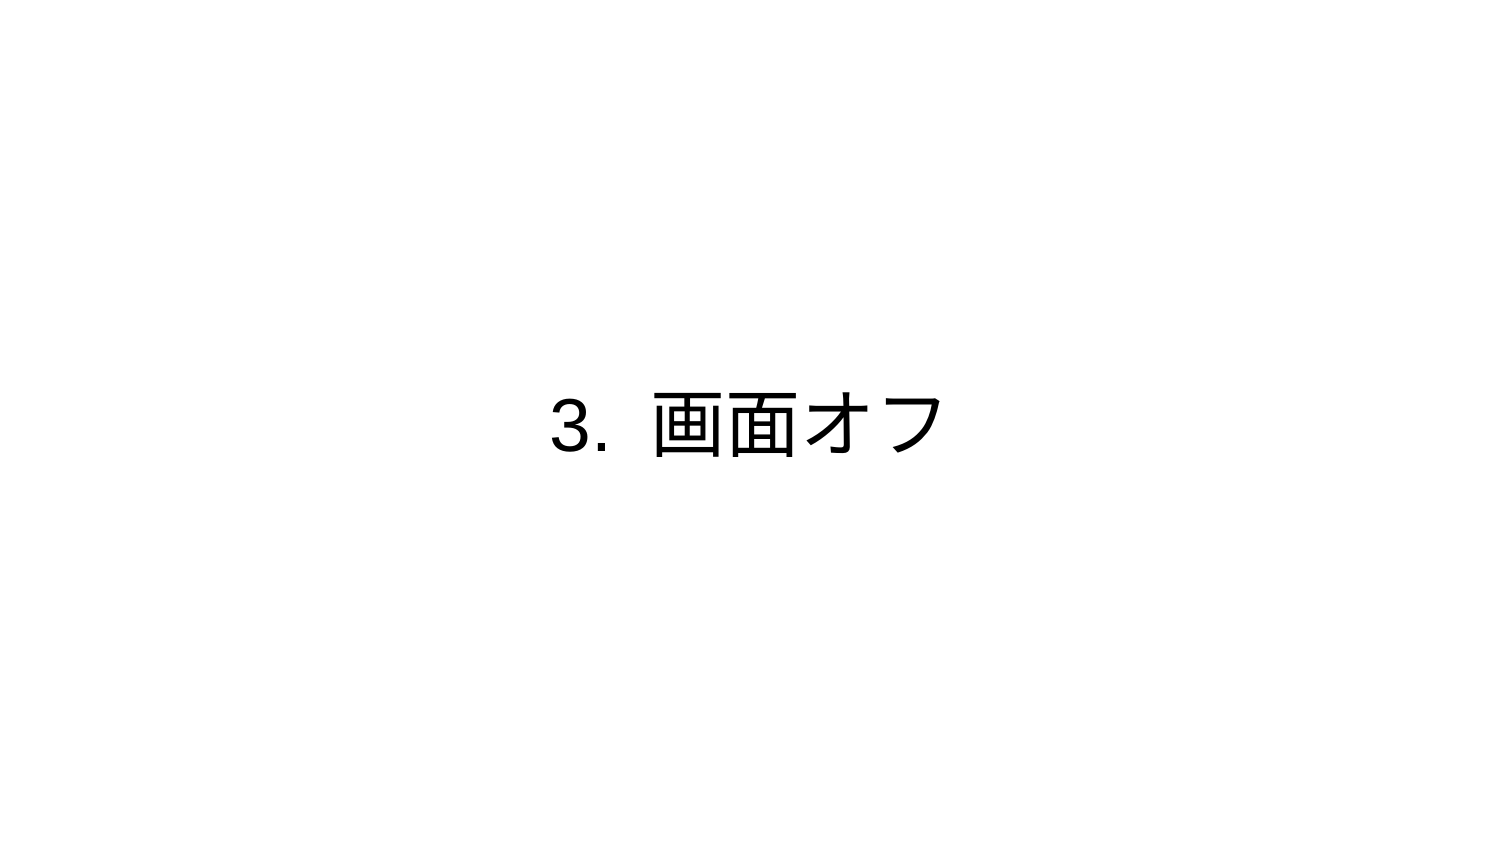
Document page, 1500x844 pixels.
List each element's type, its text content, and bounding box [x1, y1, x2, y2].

title 3. 画面オフ [51, 352, 1449, 491]
